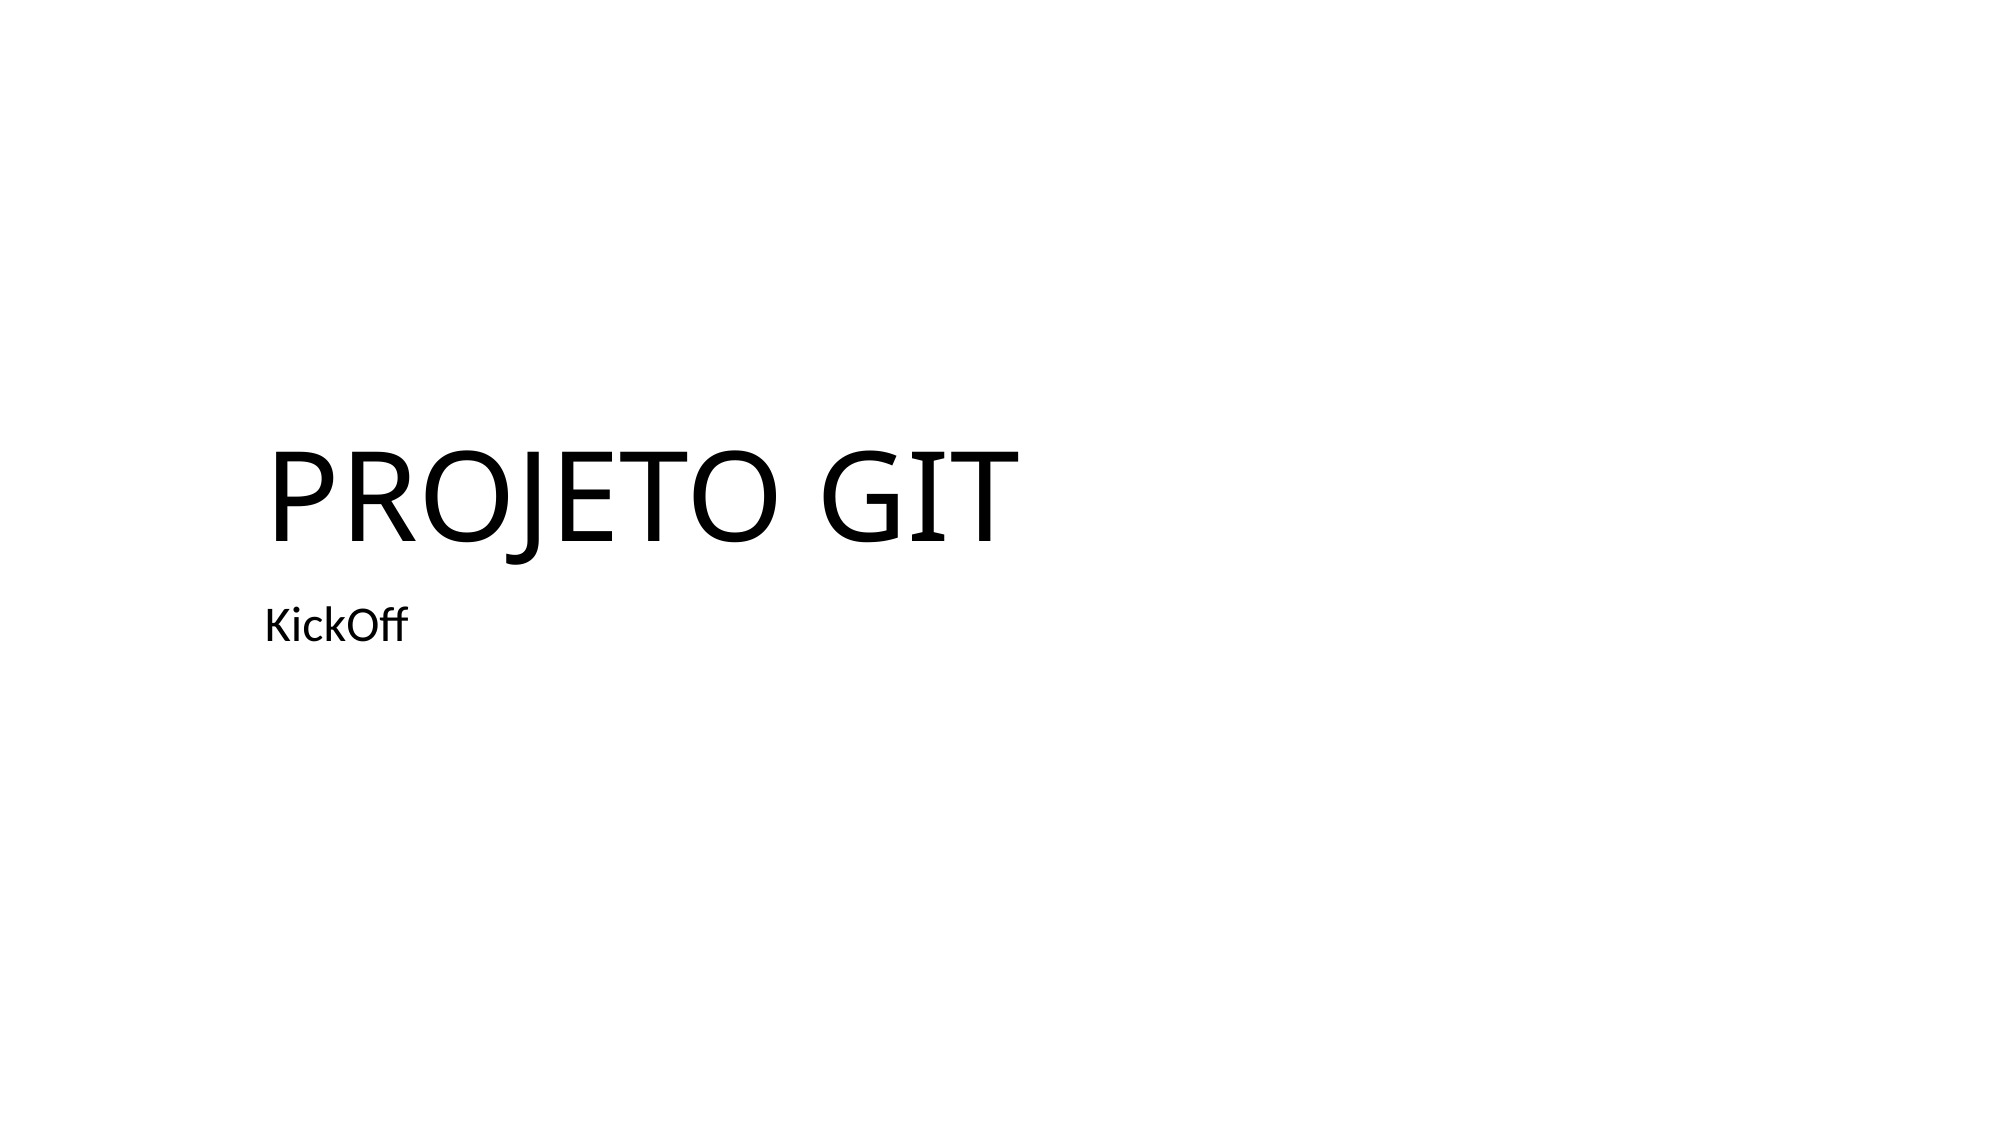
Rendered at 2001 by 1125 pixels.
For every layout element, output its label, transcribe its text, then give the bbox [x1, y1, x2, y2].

subtitle KickOff [249, 590, 1750, 863]
title PROJETO GIT [249, 184, 1750, 576]
